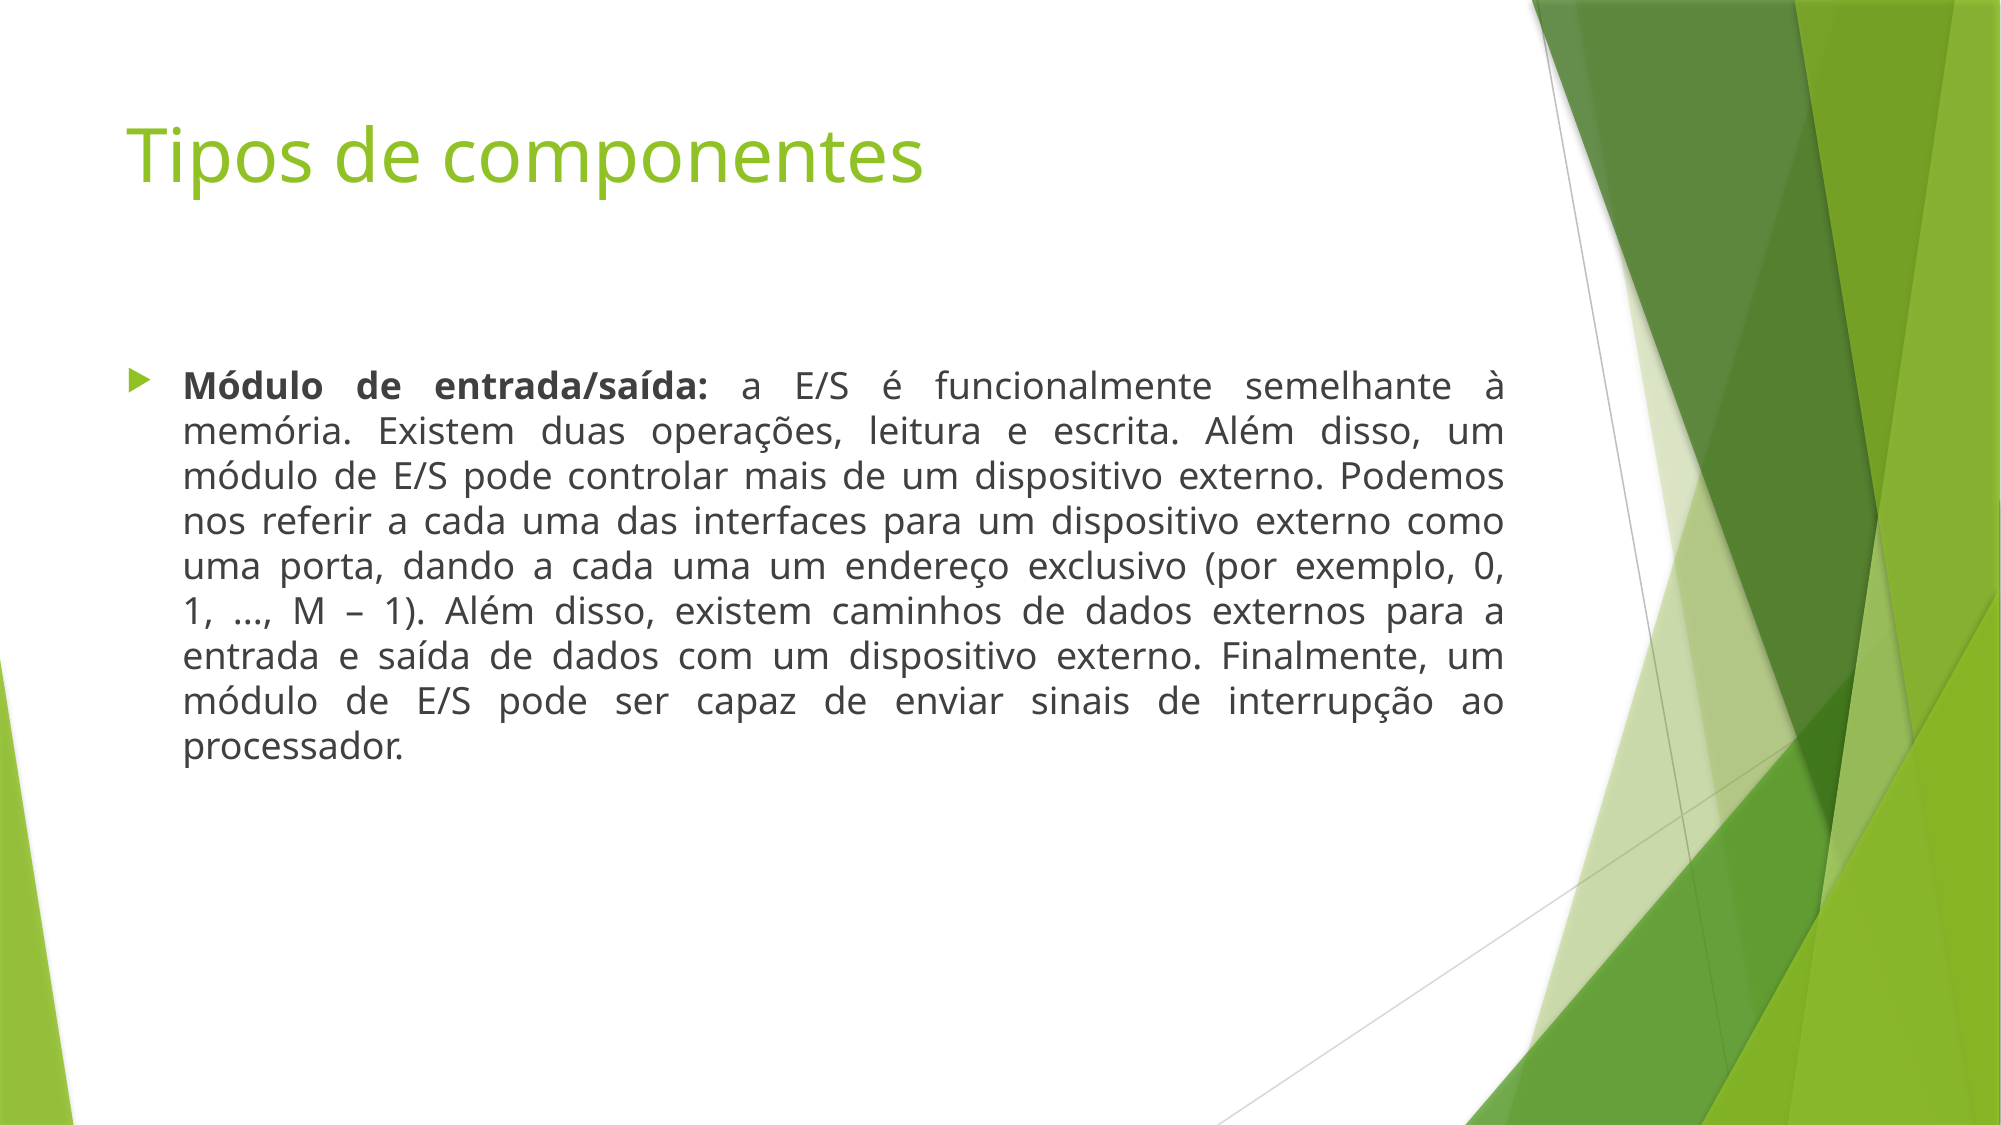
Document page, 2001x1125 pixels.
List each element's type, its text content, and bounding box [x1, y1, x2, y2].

list Módulo de entrada/saída: a E/S é funcionalmente semelhante à memória. Existem duas operações, leitura e escrita. Além disso, um módulo de E/S pode controlar mais de um dispositivo externo. Podemos nos referir a cada uma das interfaces para um dispositivo externo como uma porta, dando a cada uma um endereço exclusivo (por exemplo, 0, 1, ..., M – 1). Além disso, existem caminhos de dados externos para a entrada e saída de dados com um dispositivo externo. Finalmente, um módulo de E/S pode ser capaz de enviar sinais de interrupção ao processador. [111, 354, 1522, 992]
title Tipos de componentes [111, 99, 1522, 317]
